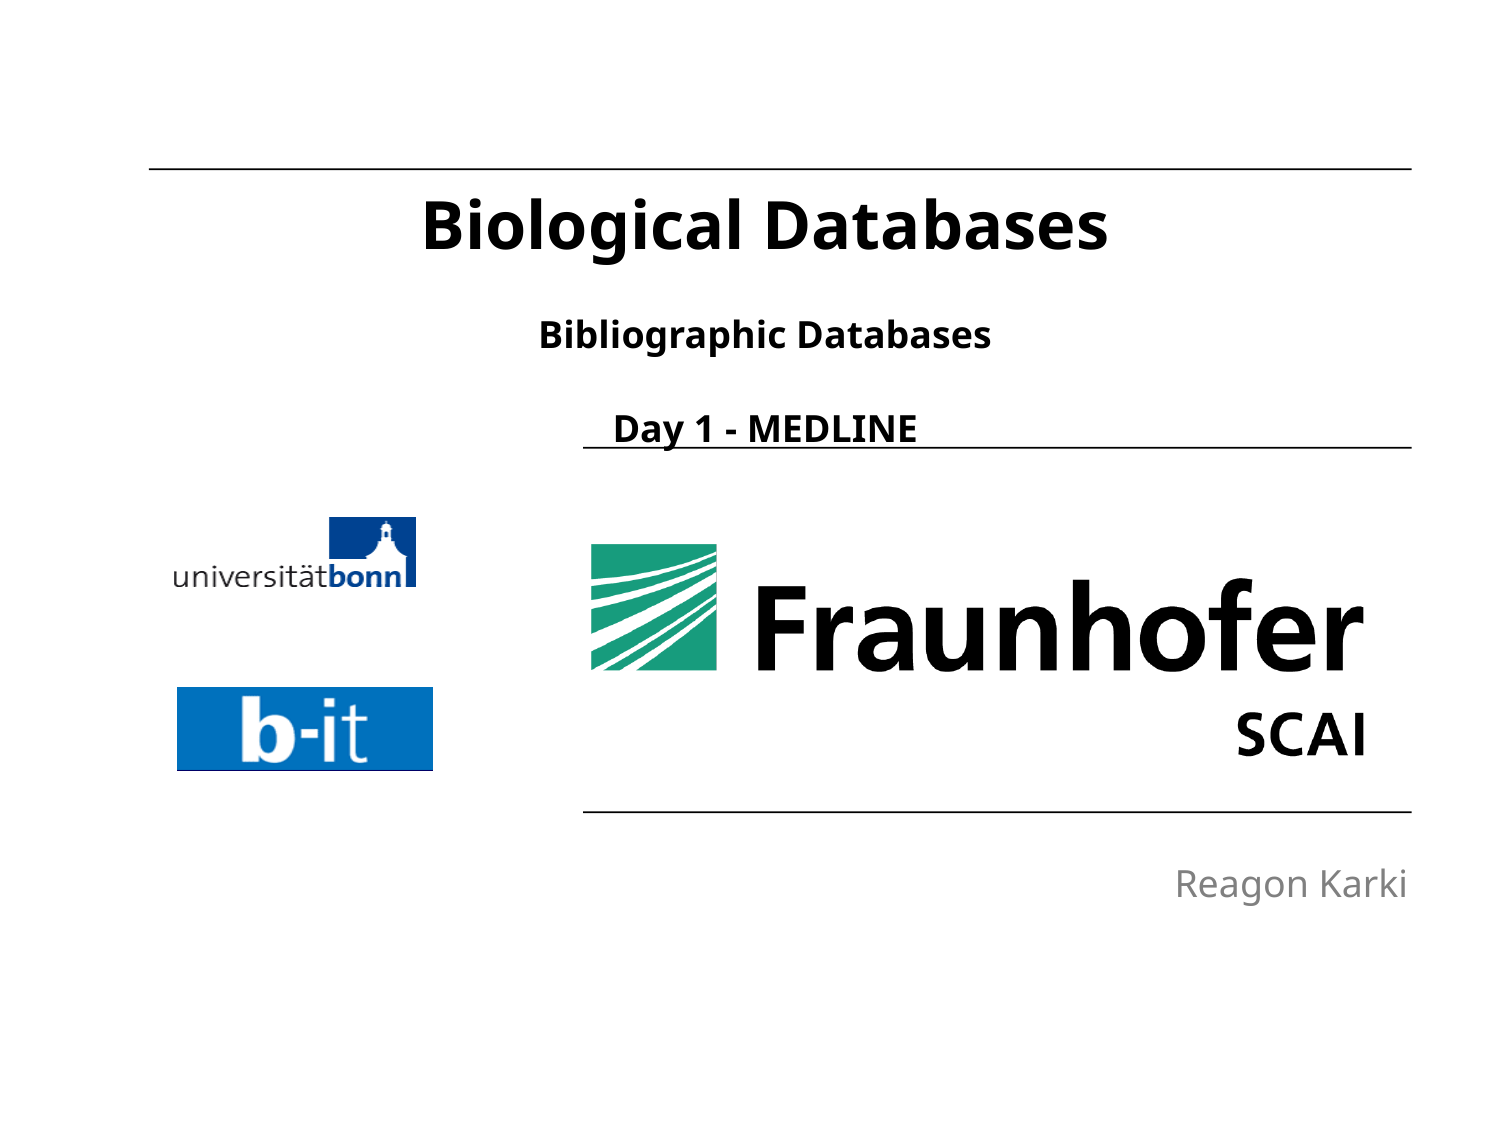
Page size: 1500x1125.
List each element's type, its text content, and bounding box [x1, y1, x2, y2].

picture [173, 499, 416, 605]
picture [585, 538, 1368, 761]
text_box Reagon Karki [525, 853, 1424, 913]
title Biological Databases Bibliographic Databases Day 1 - MEDLINE [62, 75, 1469, 301]
picture [176, 687, 433, 772]
